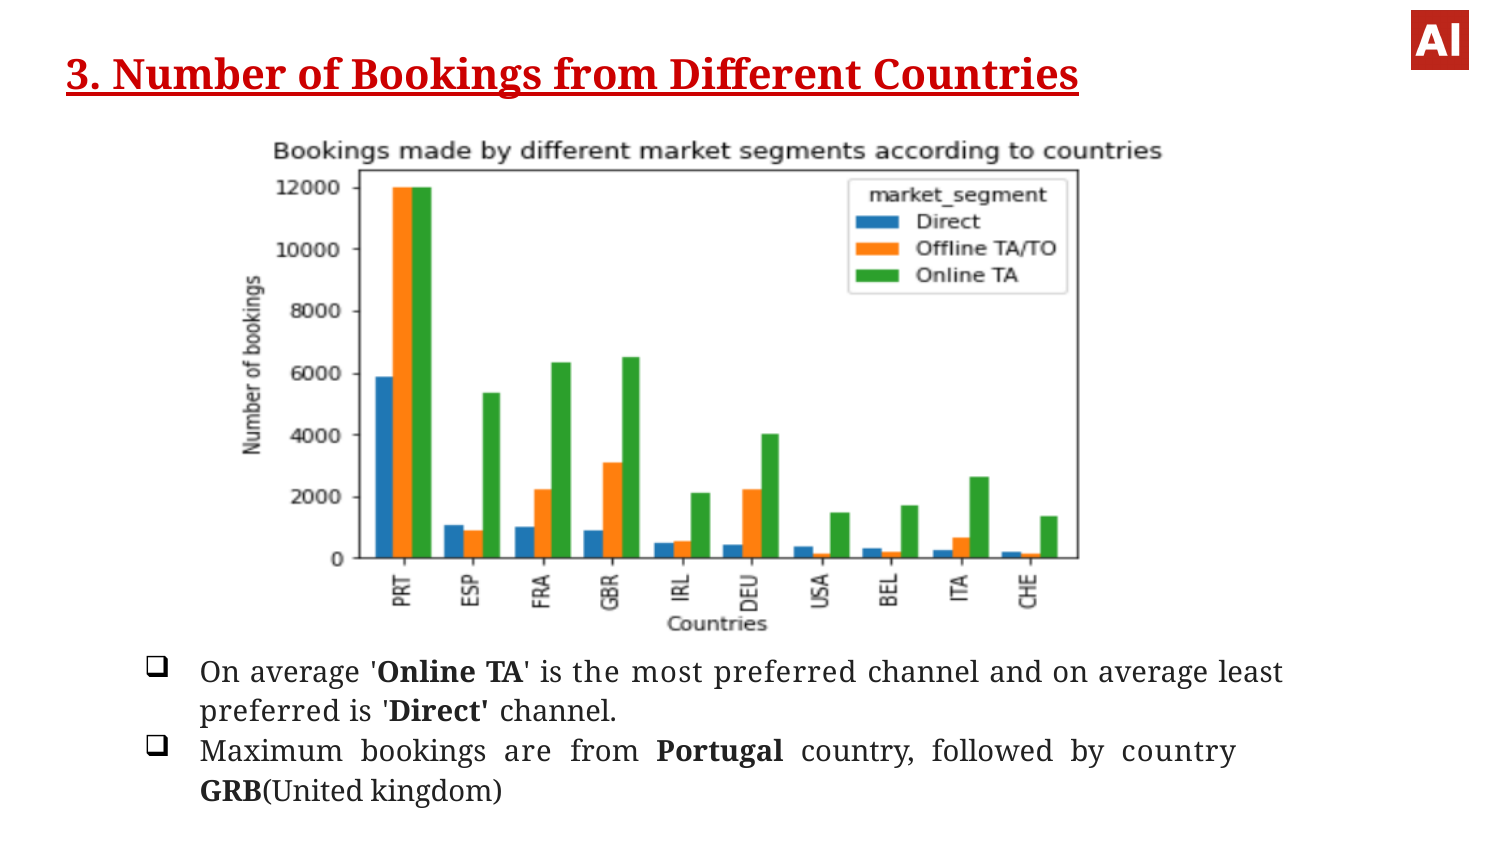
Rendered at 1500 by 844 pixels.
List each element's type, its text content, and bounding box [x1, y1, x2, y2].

title 3. Number of Bookings from Different Countries [51, 32, 1449, 127]
picture [210, 126, 1180, 655]
text_box On average 'Online TA' is the most preferred channel and on average least preferred is 'Direct' channel. Maximum bookings are from Portugal country, followed by country GRB(United kingdom) [142, 646, 1358, 808]
picture [1411, 10, 1469, 70]
